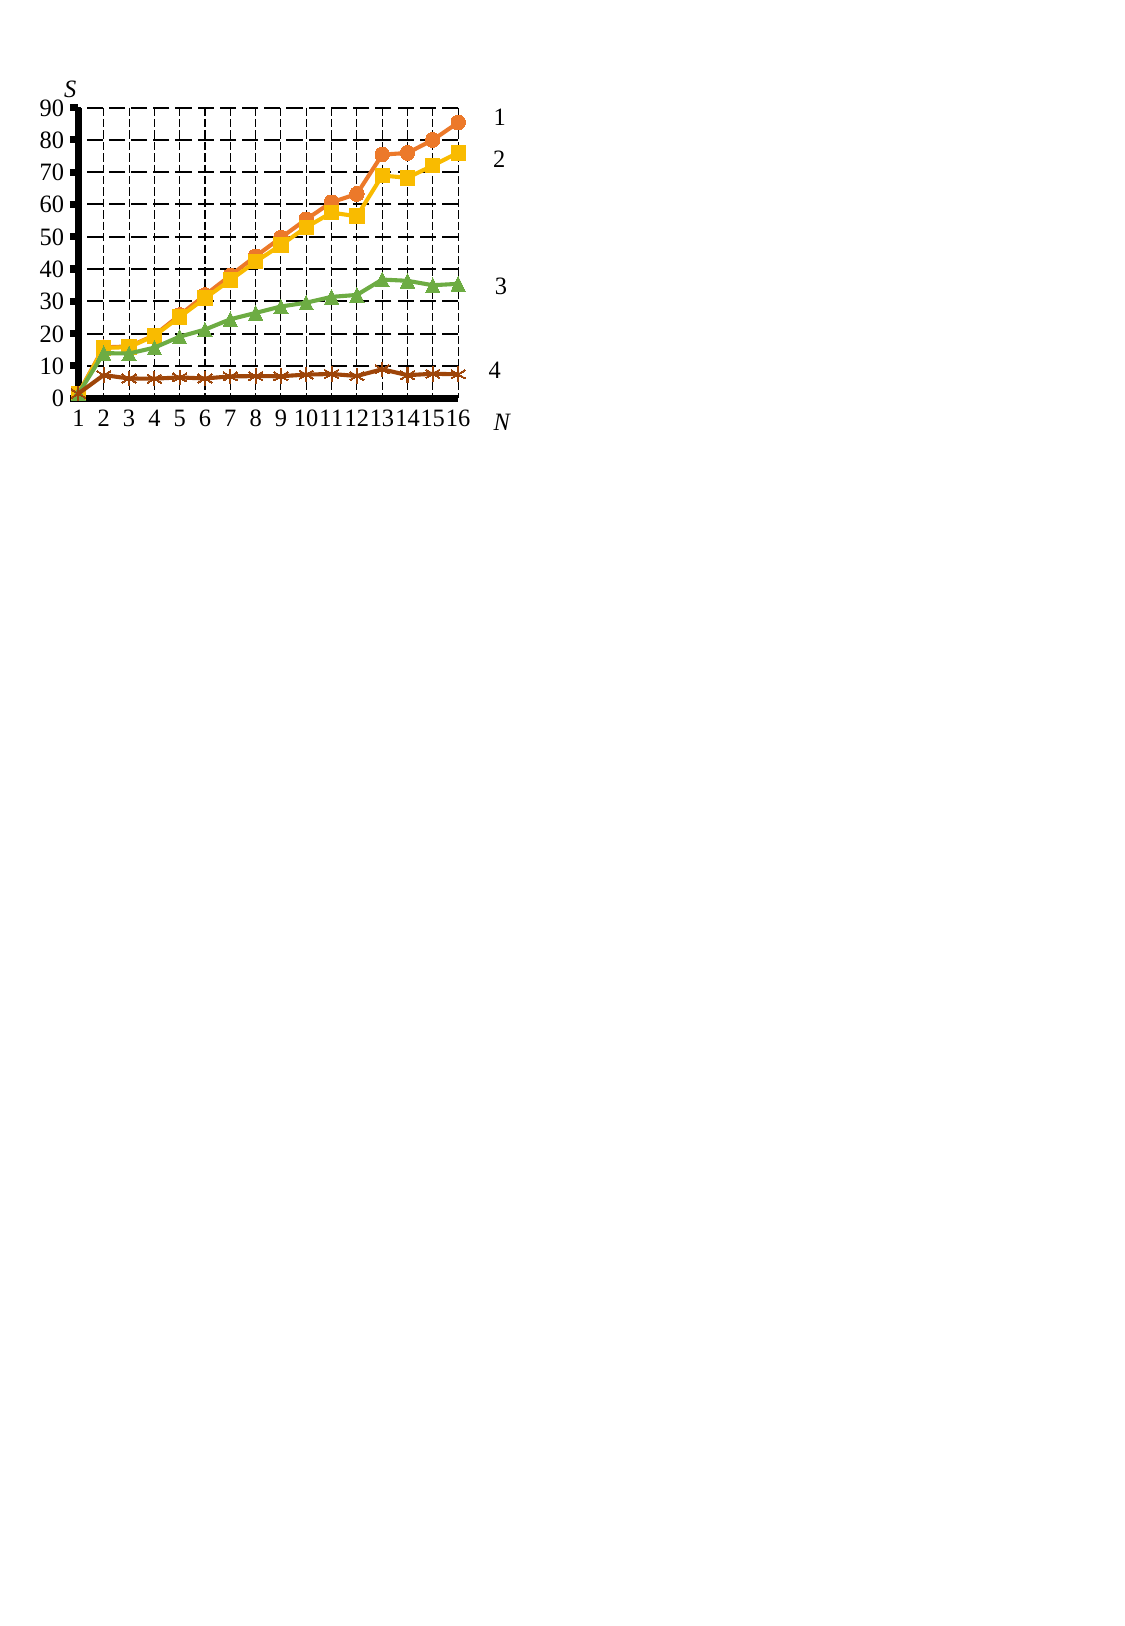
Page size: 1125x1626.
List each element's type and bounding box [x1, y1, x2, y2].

chart [39, 60, 520, 450]
